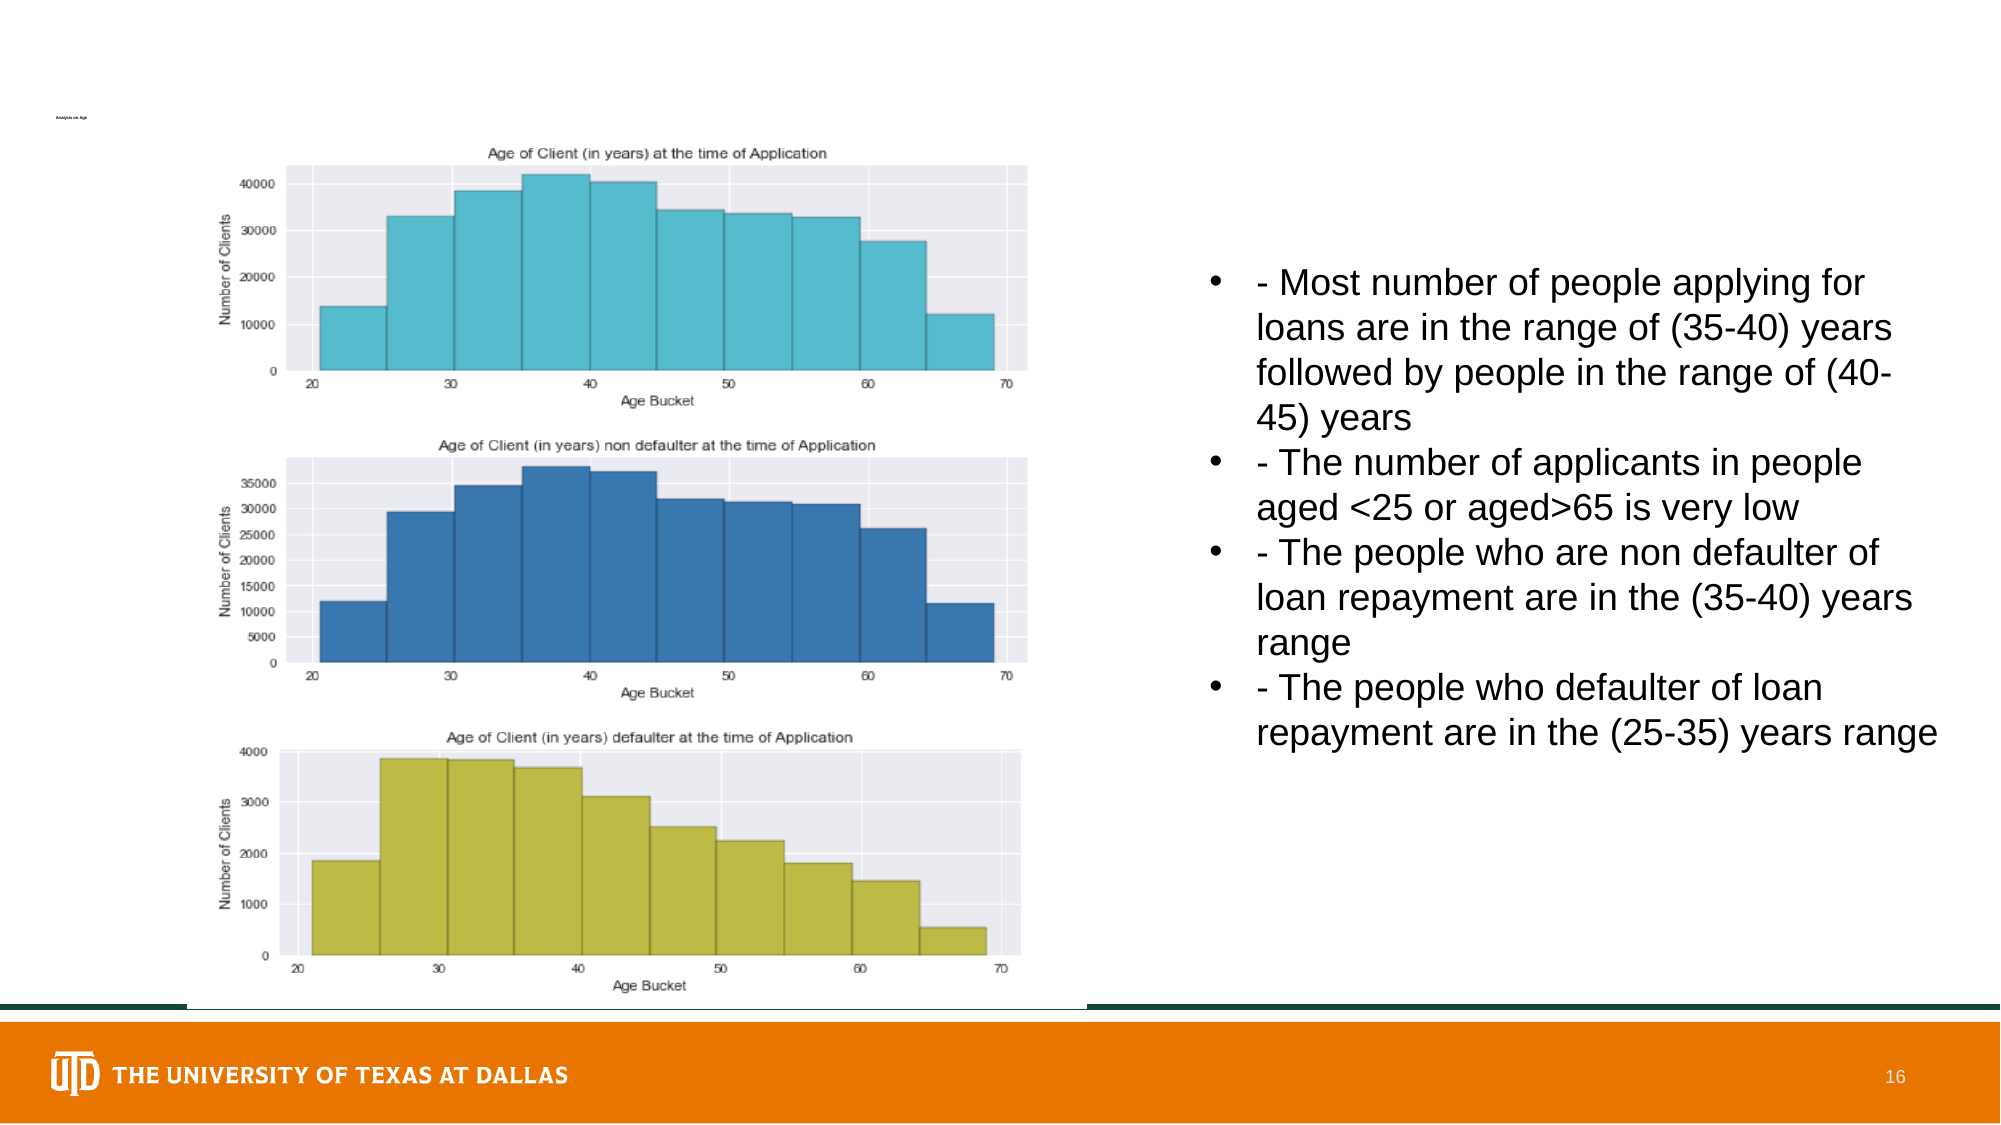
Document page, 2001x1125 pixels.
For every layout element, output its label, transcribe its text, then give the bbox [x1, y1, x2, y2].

picture [24, 1021, 588, 1121]
picture [187, 133, 1087, 1009]
slide_number 16 [1862, 1060, 1922, 1092]
title Analysis on Age [40, 33, 1863, 129]
text_box - Most number of people applying for loans are in the range of (35-40) years followed by people in the range of (40-45) years - The number of applicants in people aged <25 or aged>65 is very low - The people who are non defaulter of loan repayment are in the (35-40) years range - The people who defaulter of loan repayment are in the (25-35) years range [1194, 250, 1955, 761]
